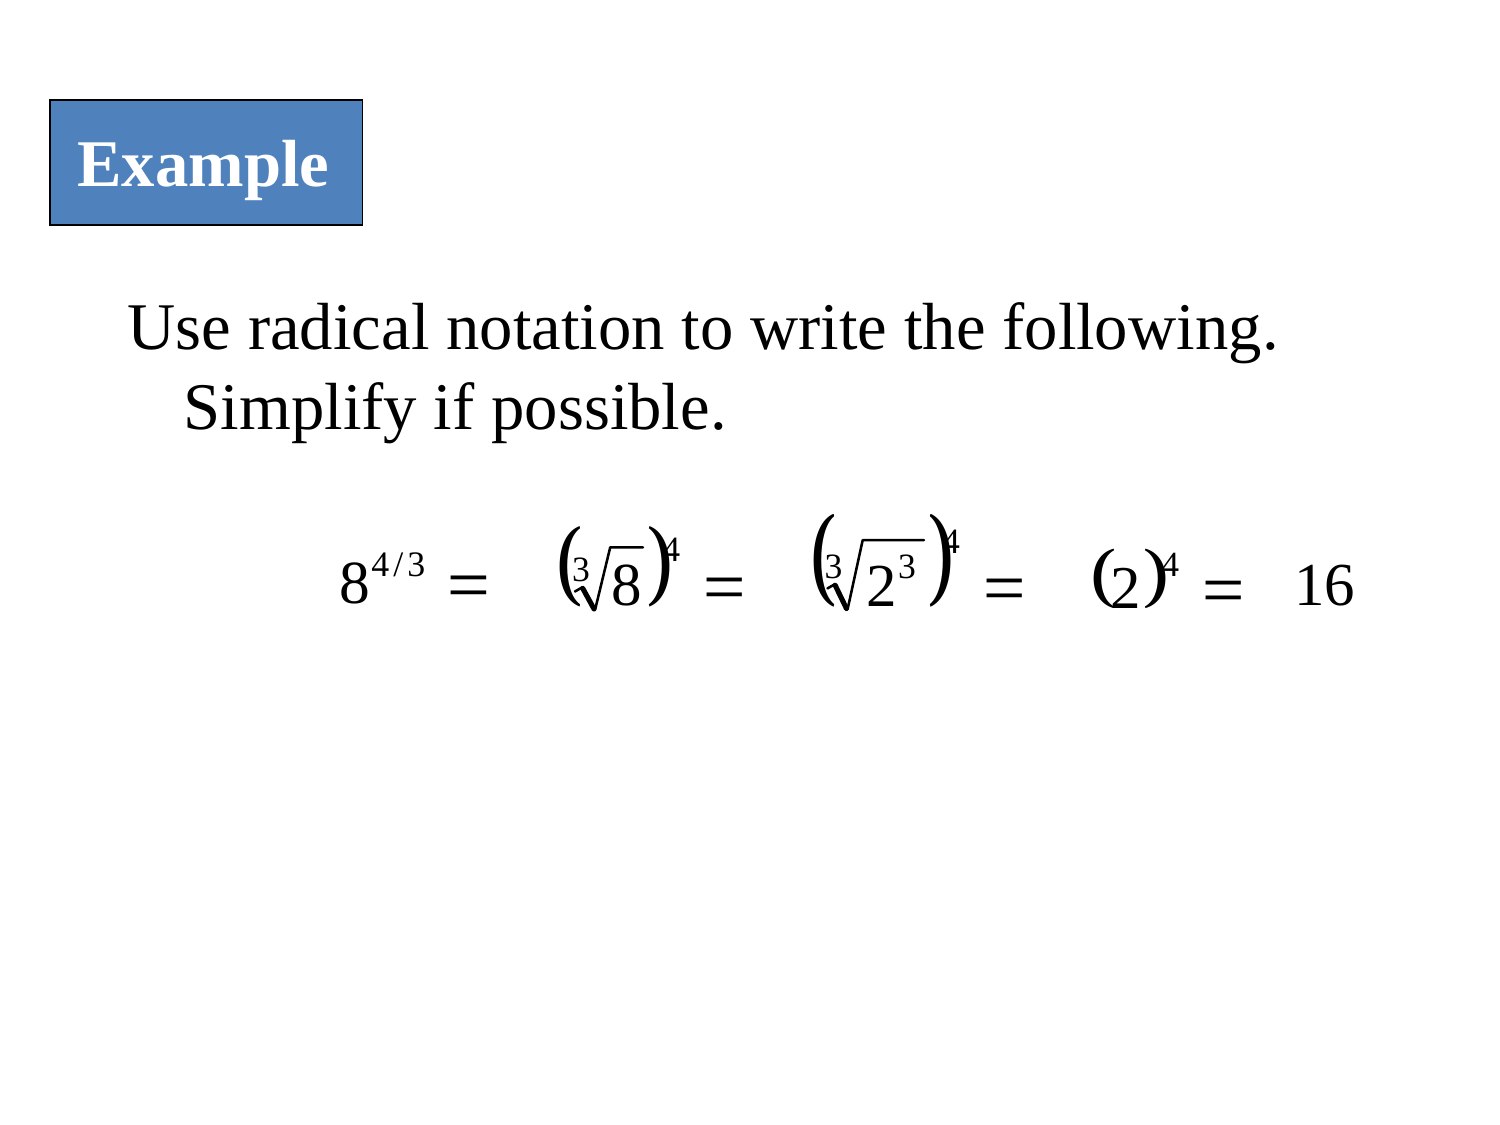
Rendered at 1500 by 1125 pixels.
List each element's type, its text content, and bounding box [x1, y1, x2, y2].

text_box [802, 514, 1027, 632]
list Use radical notation to write the following. Simplify if possible. [112, 275, 1388, 463]
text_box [1083, 536, 1242, 634]
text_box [1291, 549, 1363, 622]
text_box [49, 99, 363, 226]
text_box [548, 518, 743, 632]
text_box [332, 537, 492, 620]
